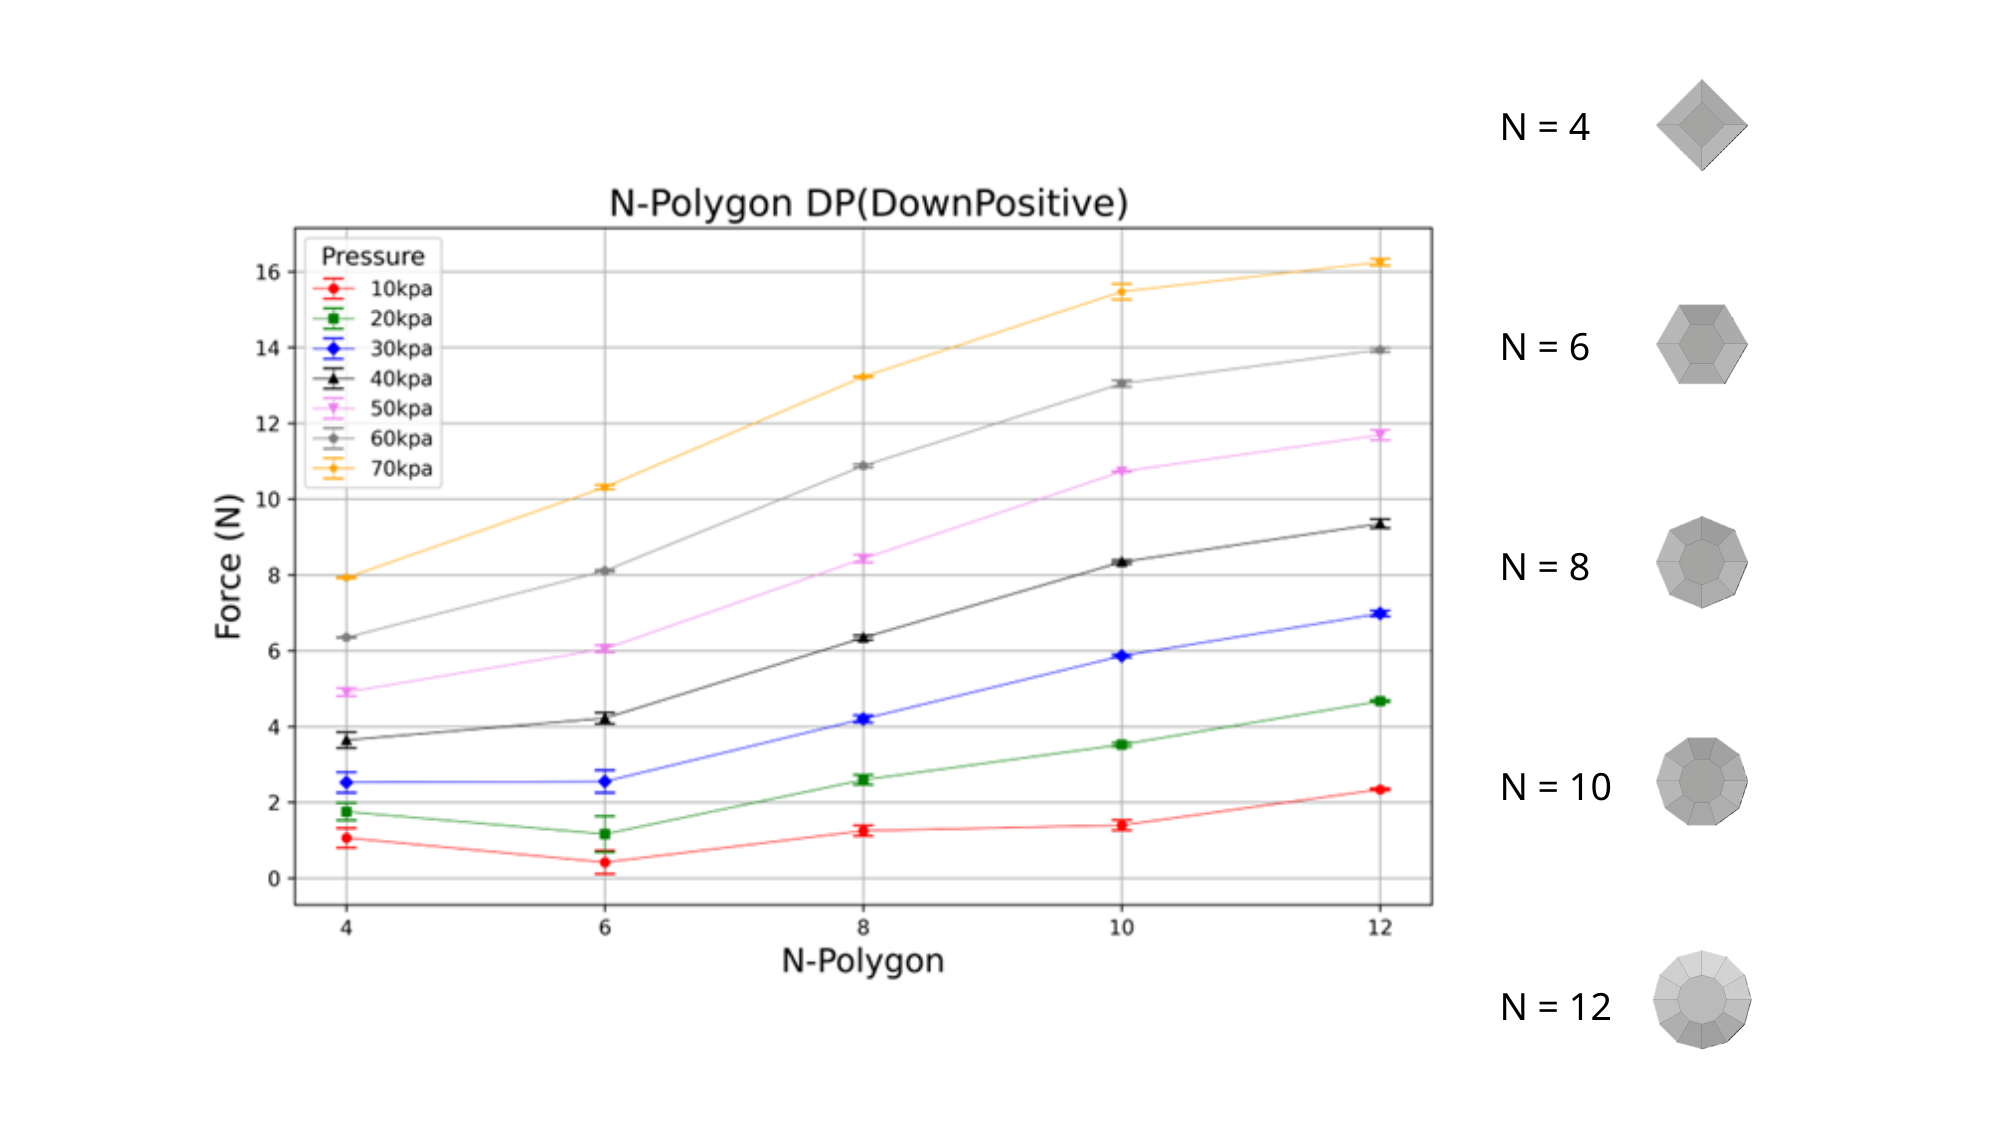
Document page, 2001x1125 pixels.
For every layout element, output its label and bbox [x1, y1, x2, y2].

picture [112, 123, 1456, 1002]
text_box [1456, 0, 1946, 1125]
